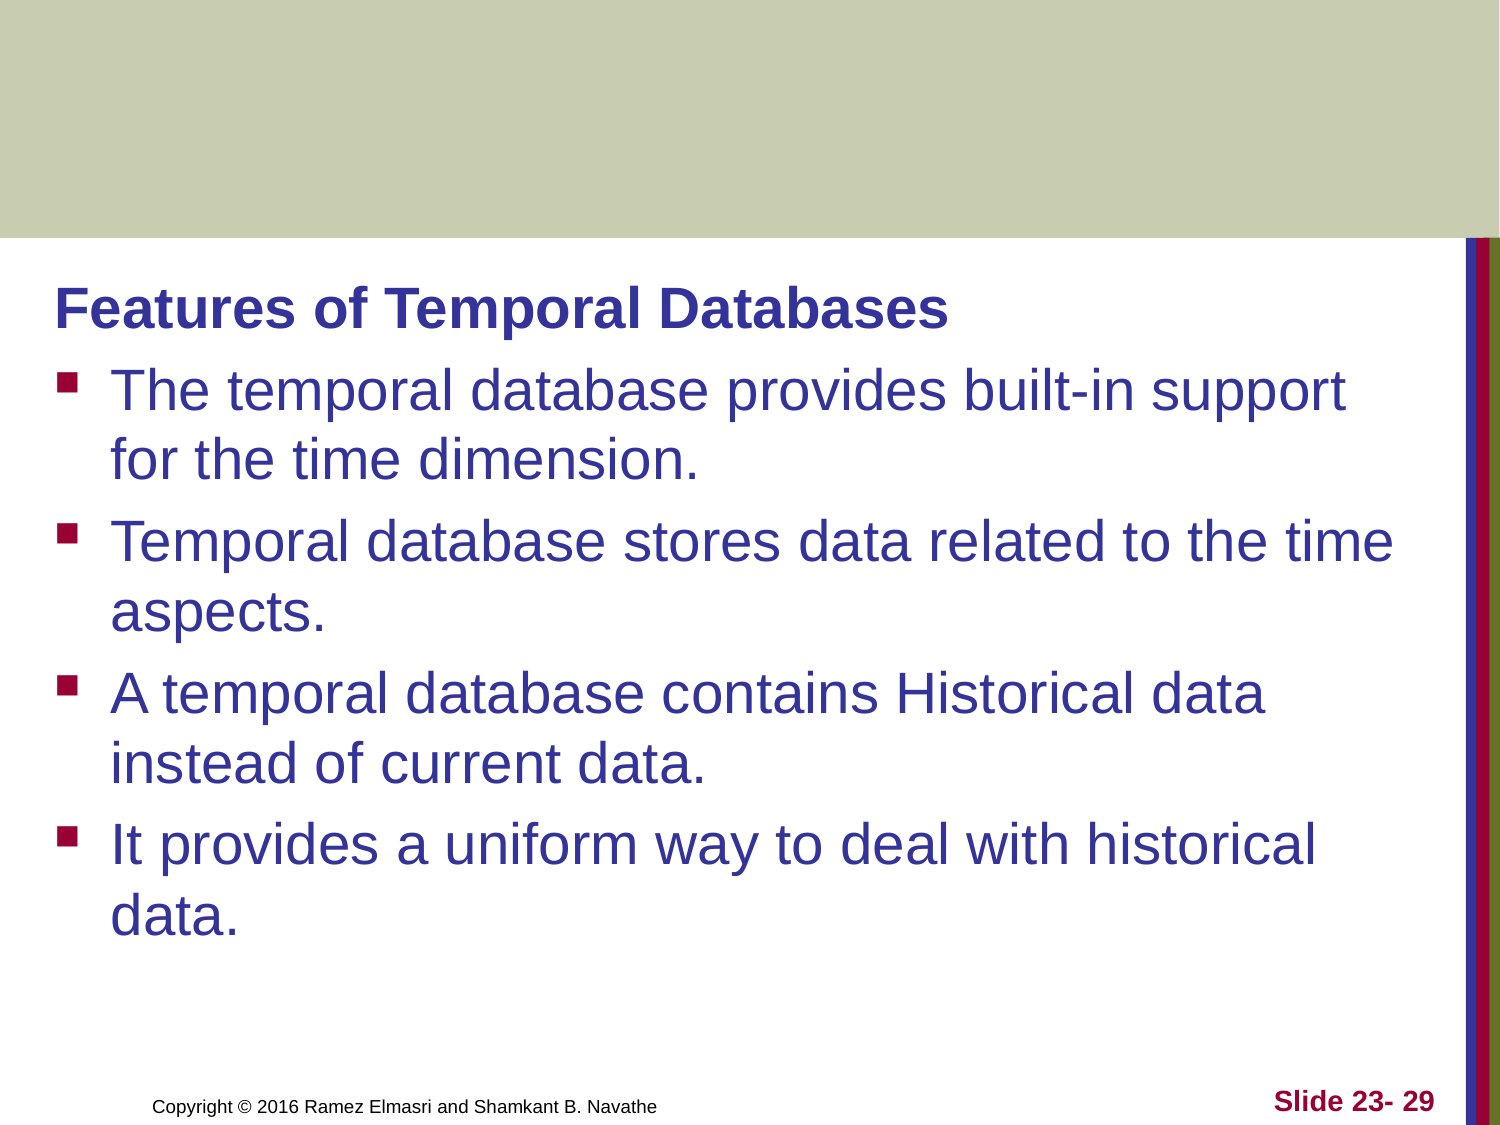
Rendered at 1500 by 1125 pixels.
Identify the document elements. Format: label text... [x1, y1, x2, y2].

list Features of Temporal Databases The temporal database provides built-in support for the time dimension. Temporal database stores data related to the time aspects. A temporal database contains Historical data instead of current data. It provides a uniform way to deal with historical data. [39, 262, 1400, 1013]
slide_number Slide 23- 29 [1137, 1049, 1451, 1125]
